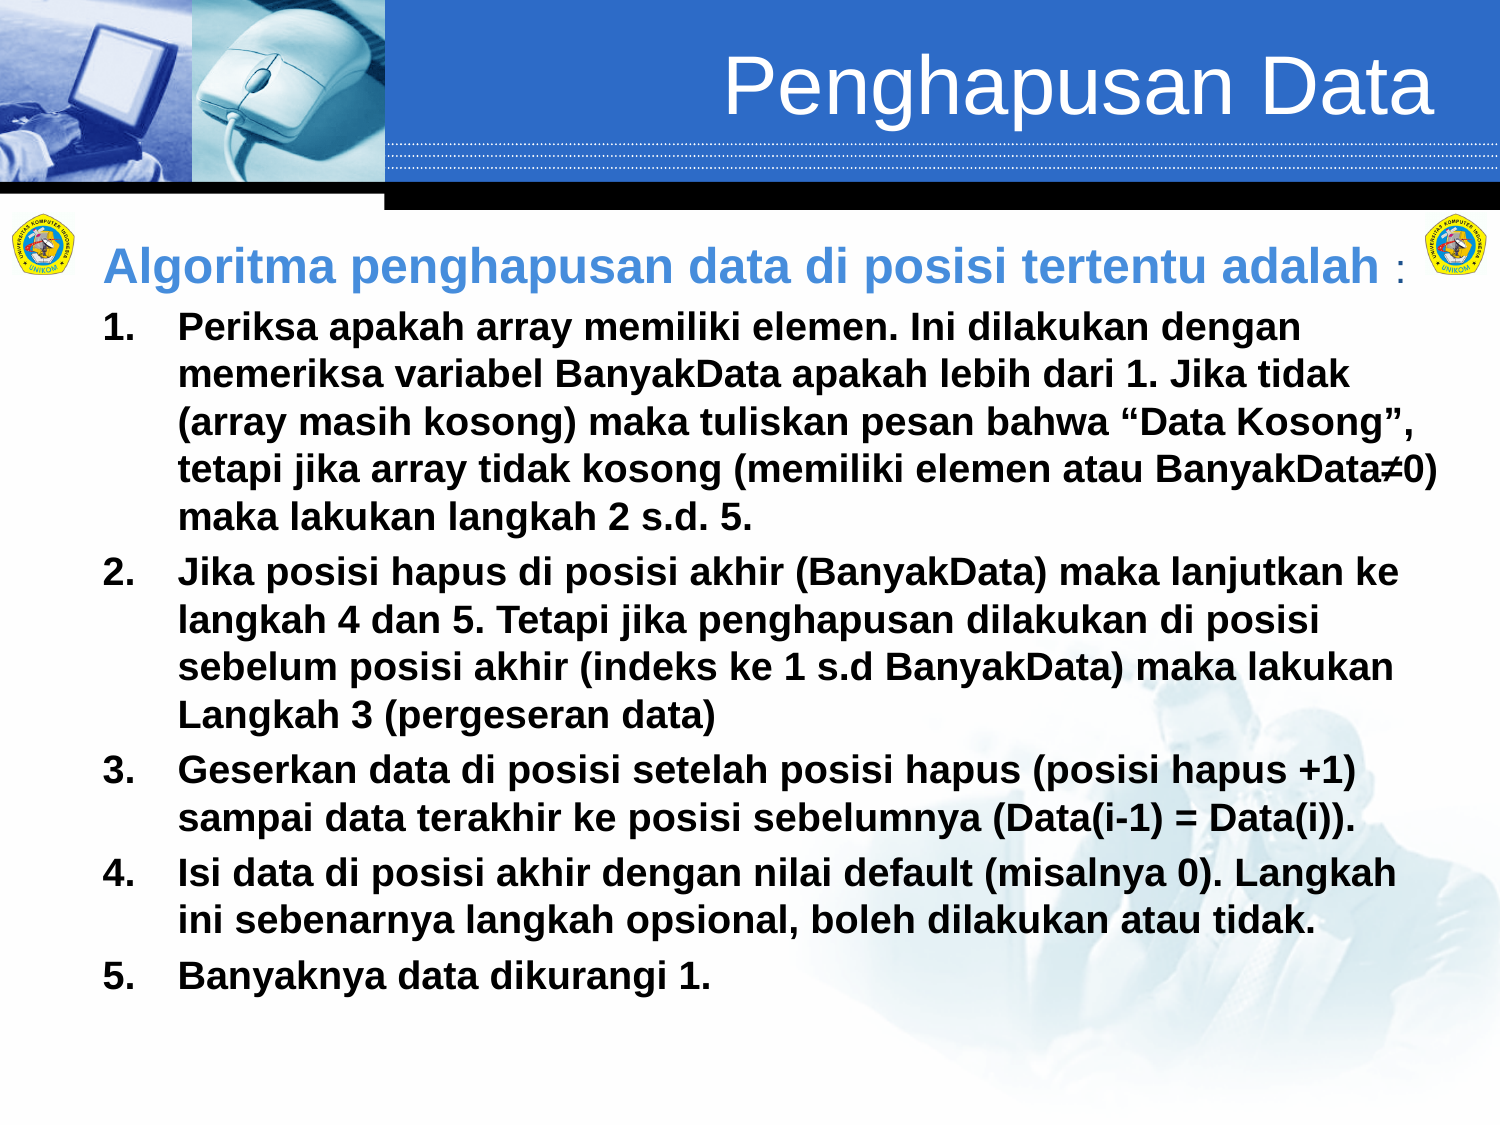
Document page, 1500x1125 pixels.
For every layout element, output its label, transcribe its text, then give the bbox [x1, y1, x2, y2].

list Algoritma penghapusan data di posisi tertentu adalah : Periksa apakah array memiliki elemen. Ini dilakukan dengan memeriksa variabel BanyakData apakah lebih dari 1. Jika tidak (array masih kosong) maka tuliskan pesan bahwa “Data Kosong”, tetapi jika array tidak kosong (memiliki elemen atau BanyakData≠0) maka lakukan langkah 2 s.d. 5. Jika posisi hapus di posisi akhir (BanyakData) maka lanjutkan ke langkah 4 dan 5. Tetapi jika penghapusan dilakukan di posisi sebelum posisi akhir (indeks ke 1 s.d BanyakData) maka lakukan Langkah 3 (pergeseran data) Geserkan data di posisi setelah posisi hapus (posisi hapus +1) sampai data terakhir ke posisi sebelumnya (Data(i-1) = Data(i)). Isi data di posisi akhir dengan nilai default (misalnya 0). Langkah ini sebenarnya langkah opsional, boleh dilakukan atau tidak. Banyaknya data dikurangi 1. [87, 225, 1463, 1088]
picture [0, 194, 1500, 1125]
picture [0, 0, 385, 181]
title Penghapusan Data [412, 37, 1451, 126]
